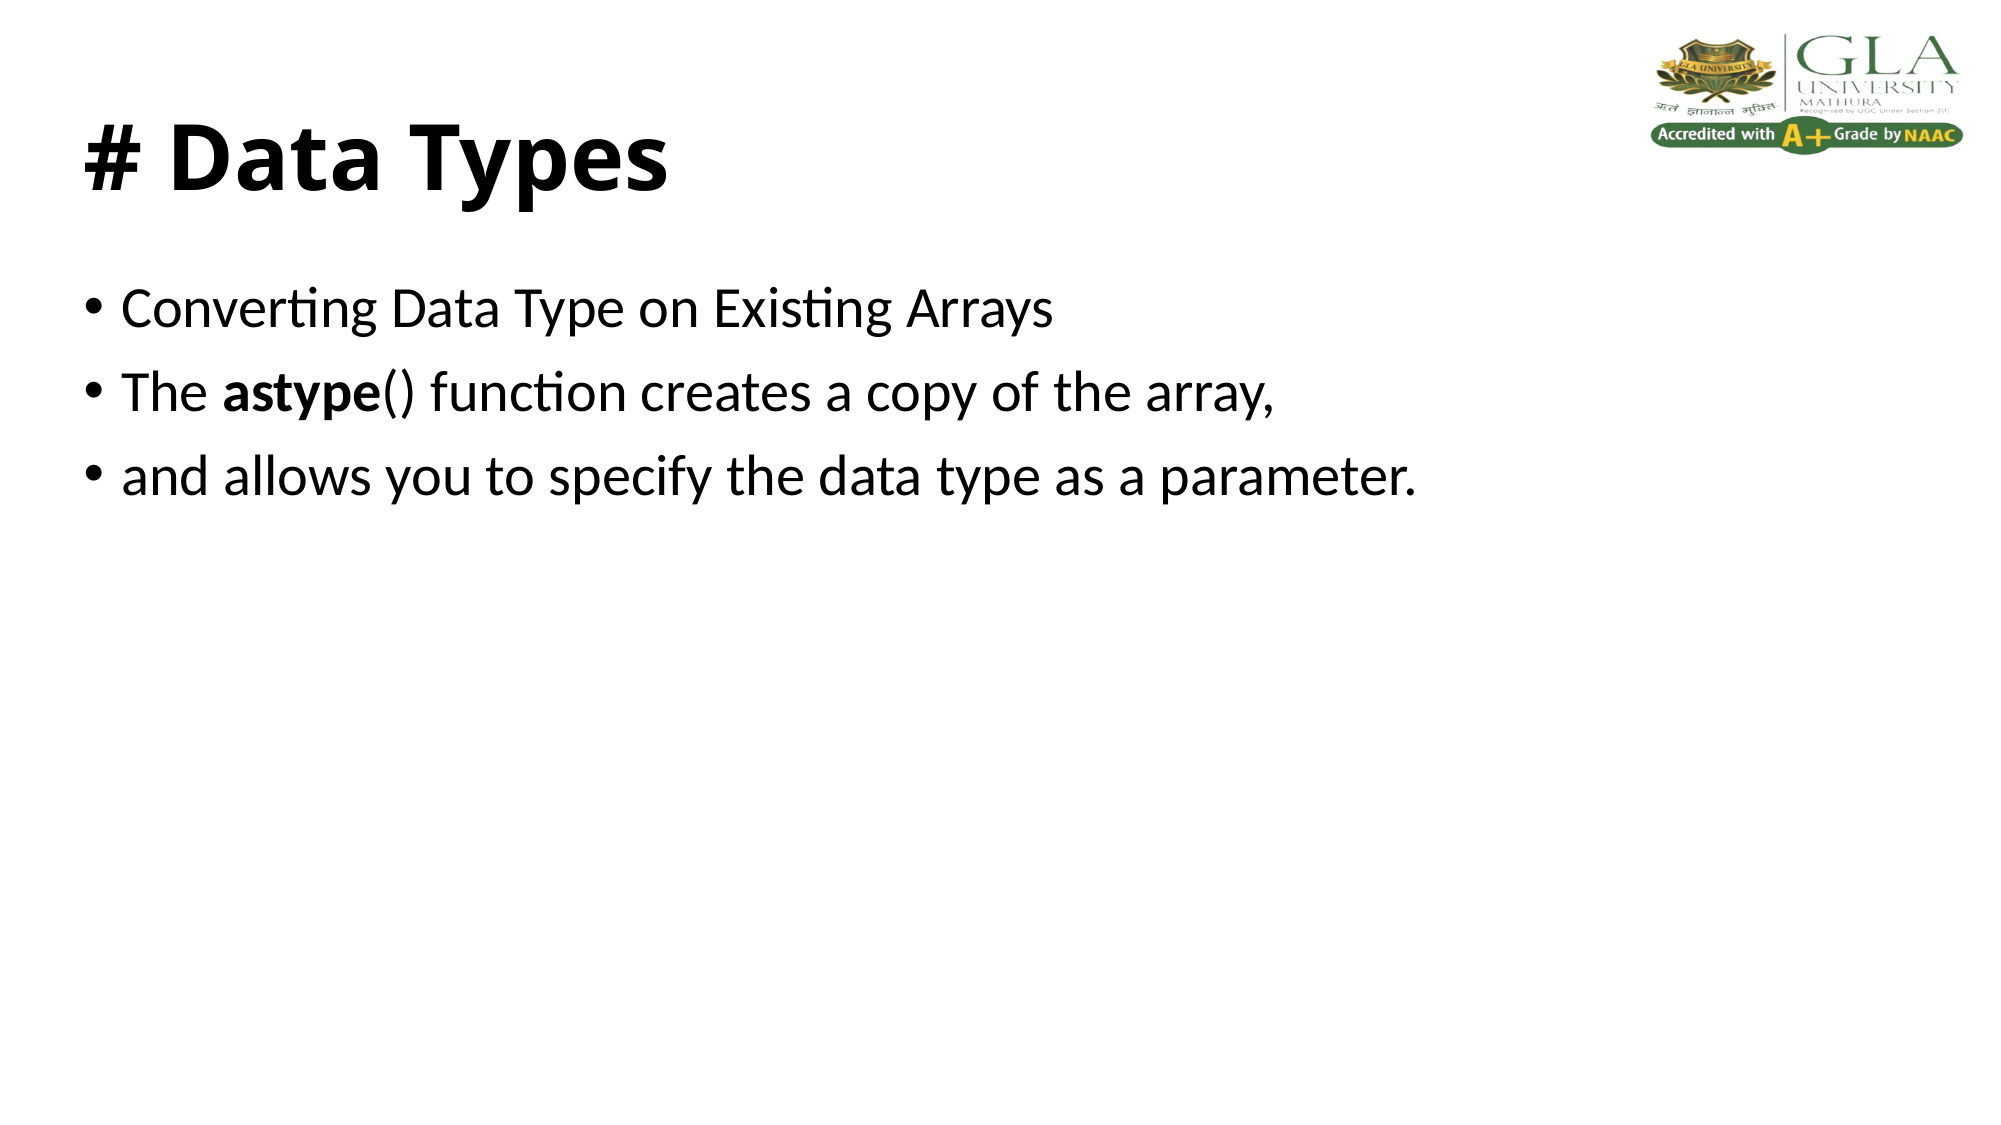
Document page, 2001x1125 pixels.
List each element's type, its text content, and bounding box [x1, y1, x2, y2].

picture [1635, 0, 1983, 162]
title # Data Types [68, 52, 1599, 269]
list Converting Data Type on Existing Arrays The astype() function creates a copy of the array, and allows you to specify the data type as a parameter. [68, 269, 1916, 984]
